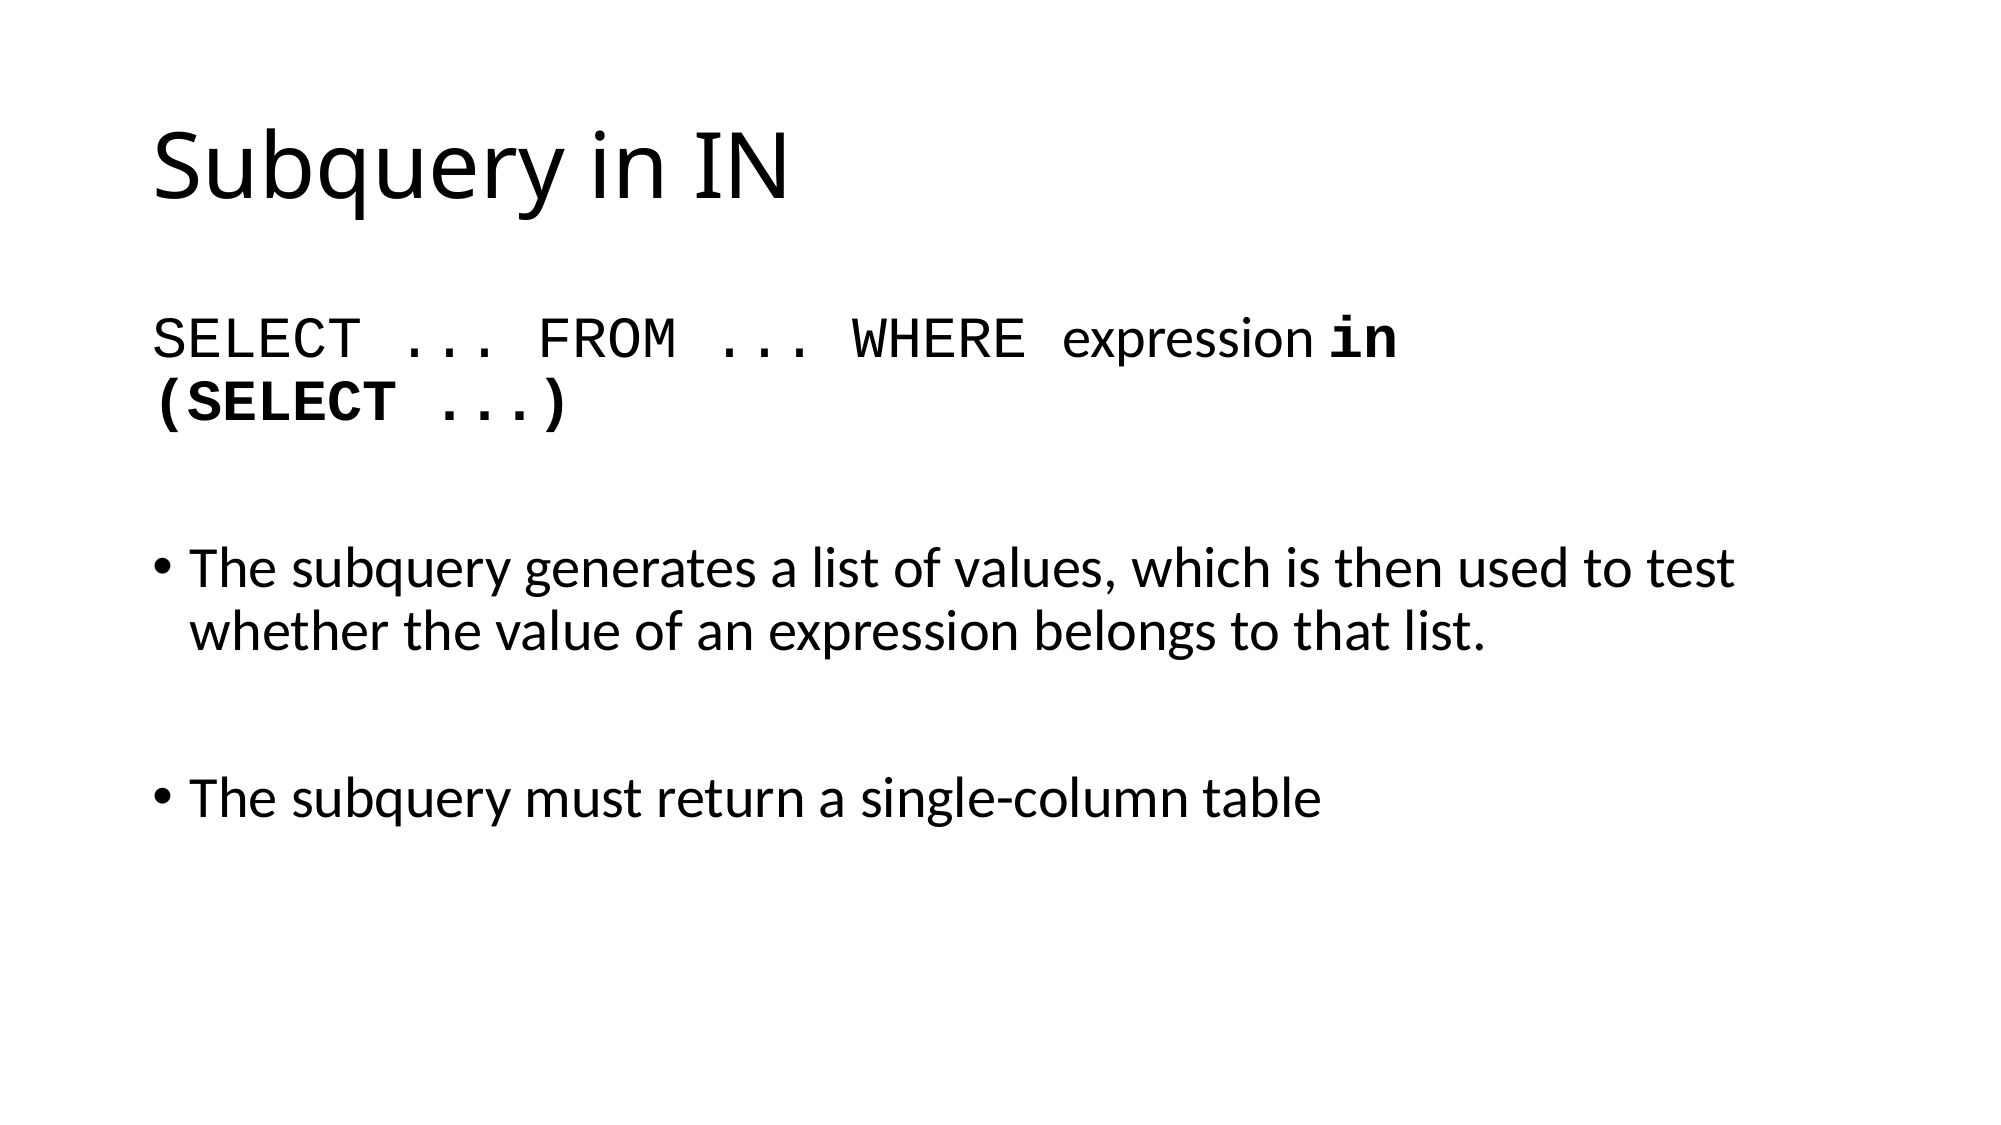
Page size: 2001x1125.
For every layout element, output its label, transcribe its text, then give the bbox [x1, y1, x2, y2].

title Subquery in IN [137, 59, 1863, 278]
list SELECT ... FROM ... WHERE expression in (SELECT ...) The subquery generates a list of values, which is then used to test whether the value of an expression belongs to that list. The subquery must return a single-column table [137, 299, 1863, 1014]
